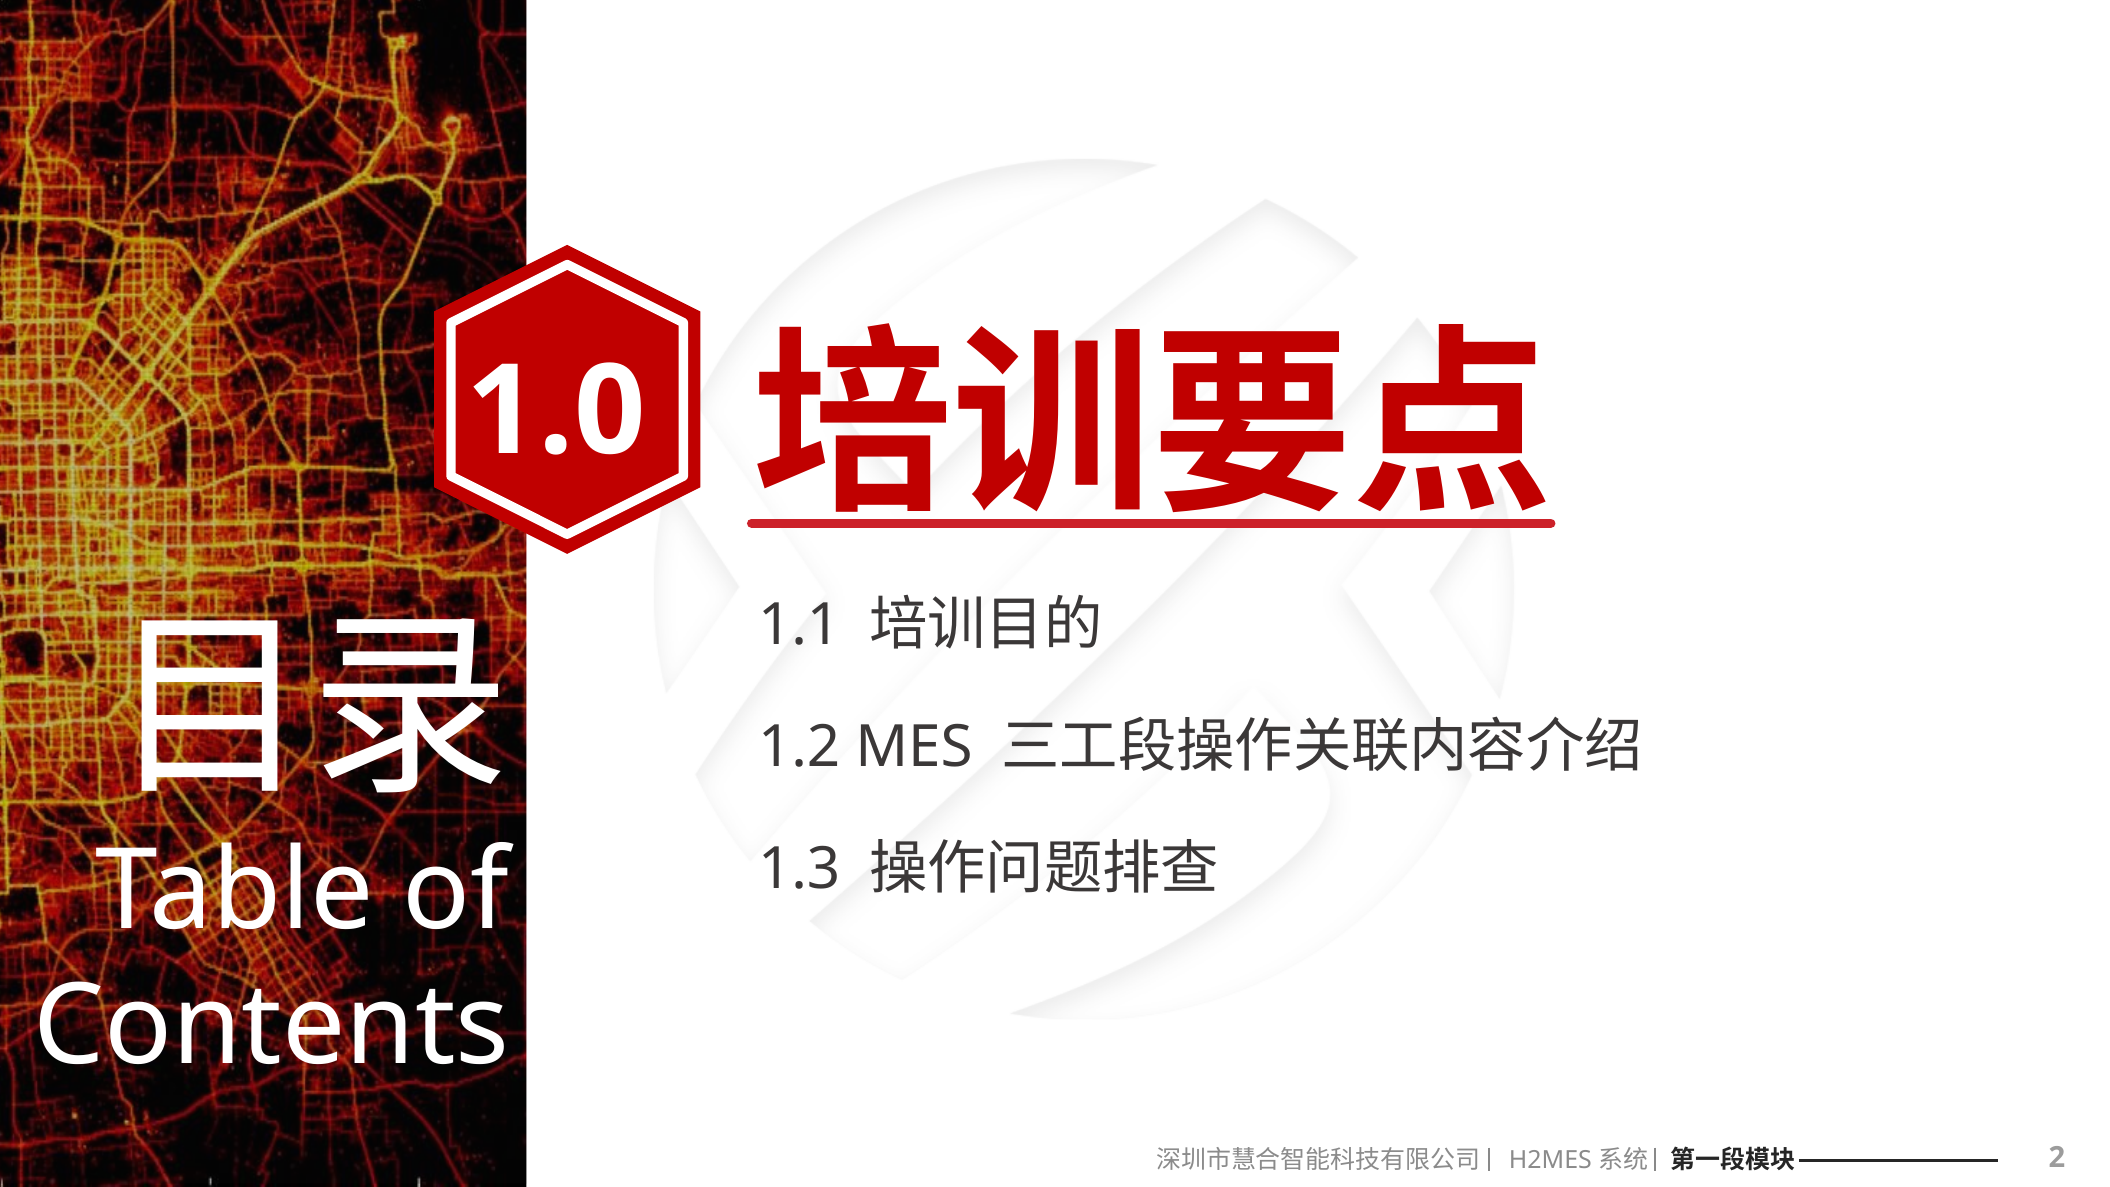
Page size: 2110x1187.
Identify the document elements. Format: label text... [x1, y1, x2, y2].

text_box 培训要点 [752, 246, 2110, 535]
text_box 1.0 [452, 321, 719, 487]
picture [539, 74, 1565, 1125]
text_box 1.1 培训目的 [758, 572, 1606, 657]
slide_number 2 [1605, 1127, 2081, 1187]
text_box 1.3 操作问题排查 [758, 815, 1634, 900]
text_box 1.2 MES 三工段操作关联内容介绍 [758, 693, 1717, 779]
picture [0, 0, 527, 1187]
